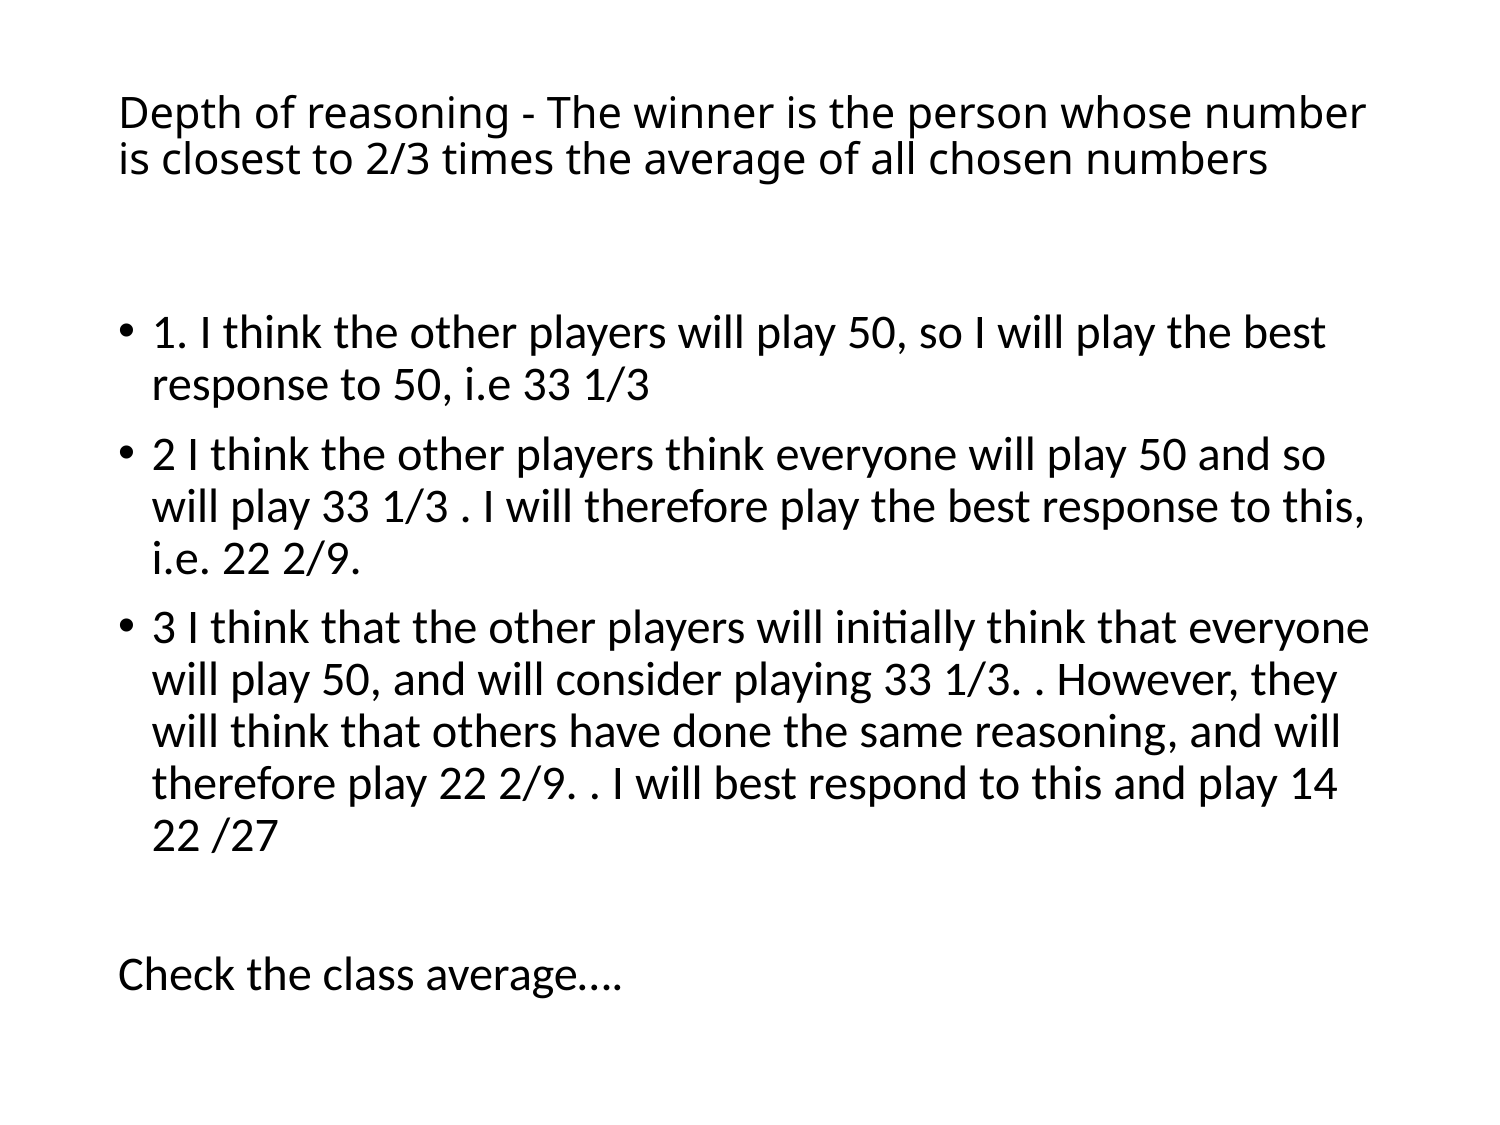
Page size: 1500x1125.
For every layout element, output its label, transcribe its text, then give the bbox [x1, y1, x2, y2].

list 1. I think the other players will play 50, so I will play the best response to 50, i.e 33 1/3 2 I think the other players think everyone will play 50 and so will play 33 1/3 . I will therefore play the best response to this, i.e. 22 2/9. 3 I think that the other players will initially think that everyone will play 50, and will consider playing 33 1/3. . However, they will think that others have done the same reasoning, and will therefore play 22 2/9. . I will best respond to this and play 14 22 /27 Check the class average…. [103, 299, 1397, 1014]
title Depth of reasoning - The winner is the person whose number is closest to 2/3 times the average of all chosen numbers [103, 59, 1397, 278]
